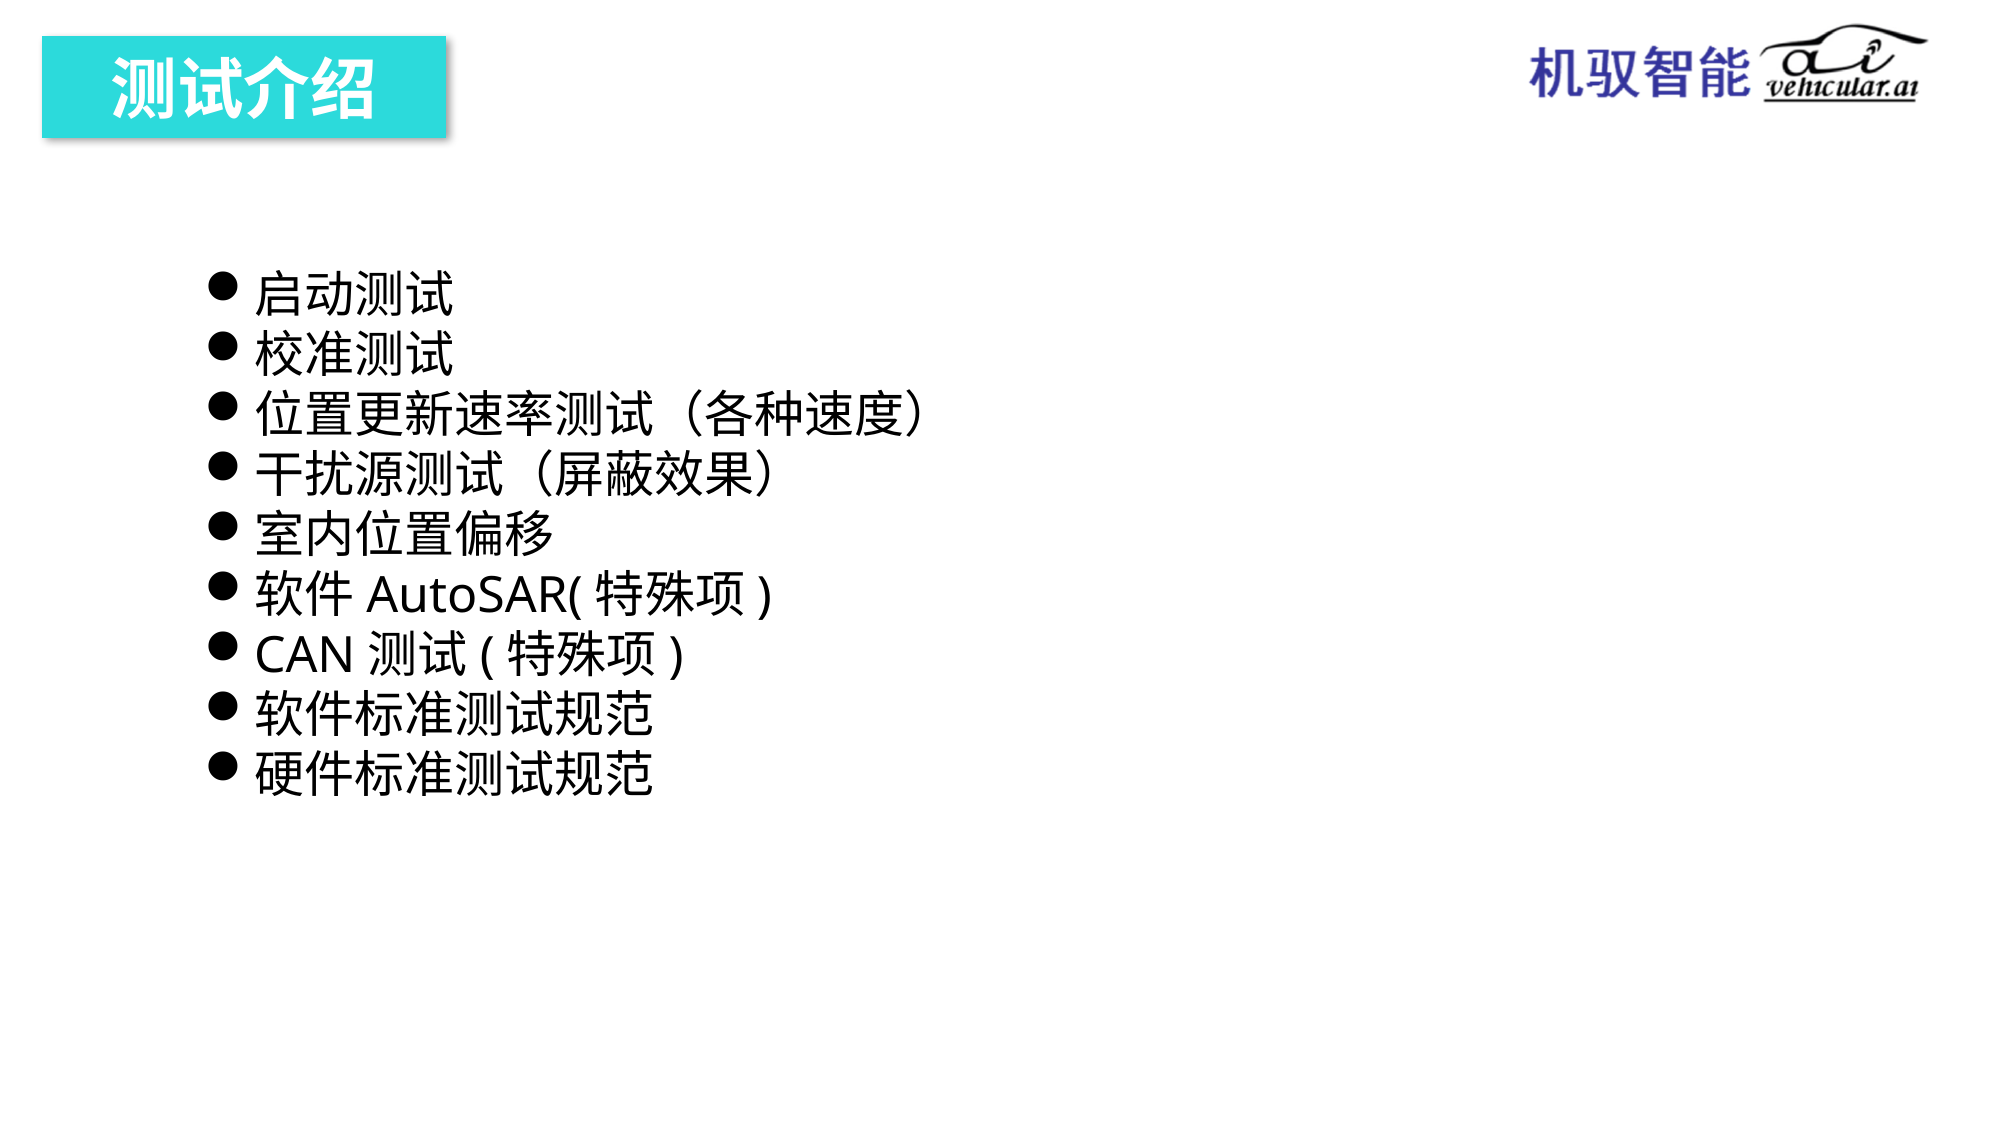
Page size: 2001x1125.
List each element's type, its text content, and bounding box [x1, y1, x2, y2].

text_box 启动测试 校准测试 位置更新速率测试（各种速度） 干扰源测试（屏蔽效果） 室内位置偏移 软件AutoSAR(特殊项) CAN测试(特殊项) 软件标准测试规范 硬件标准测试规范 [196, 255, 977, 871]
picture [1517, 14, 1948, 117]
text_box 测试介绍 [42, 36, 445, 138]
